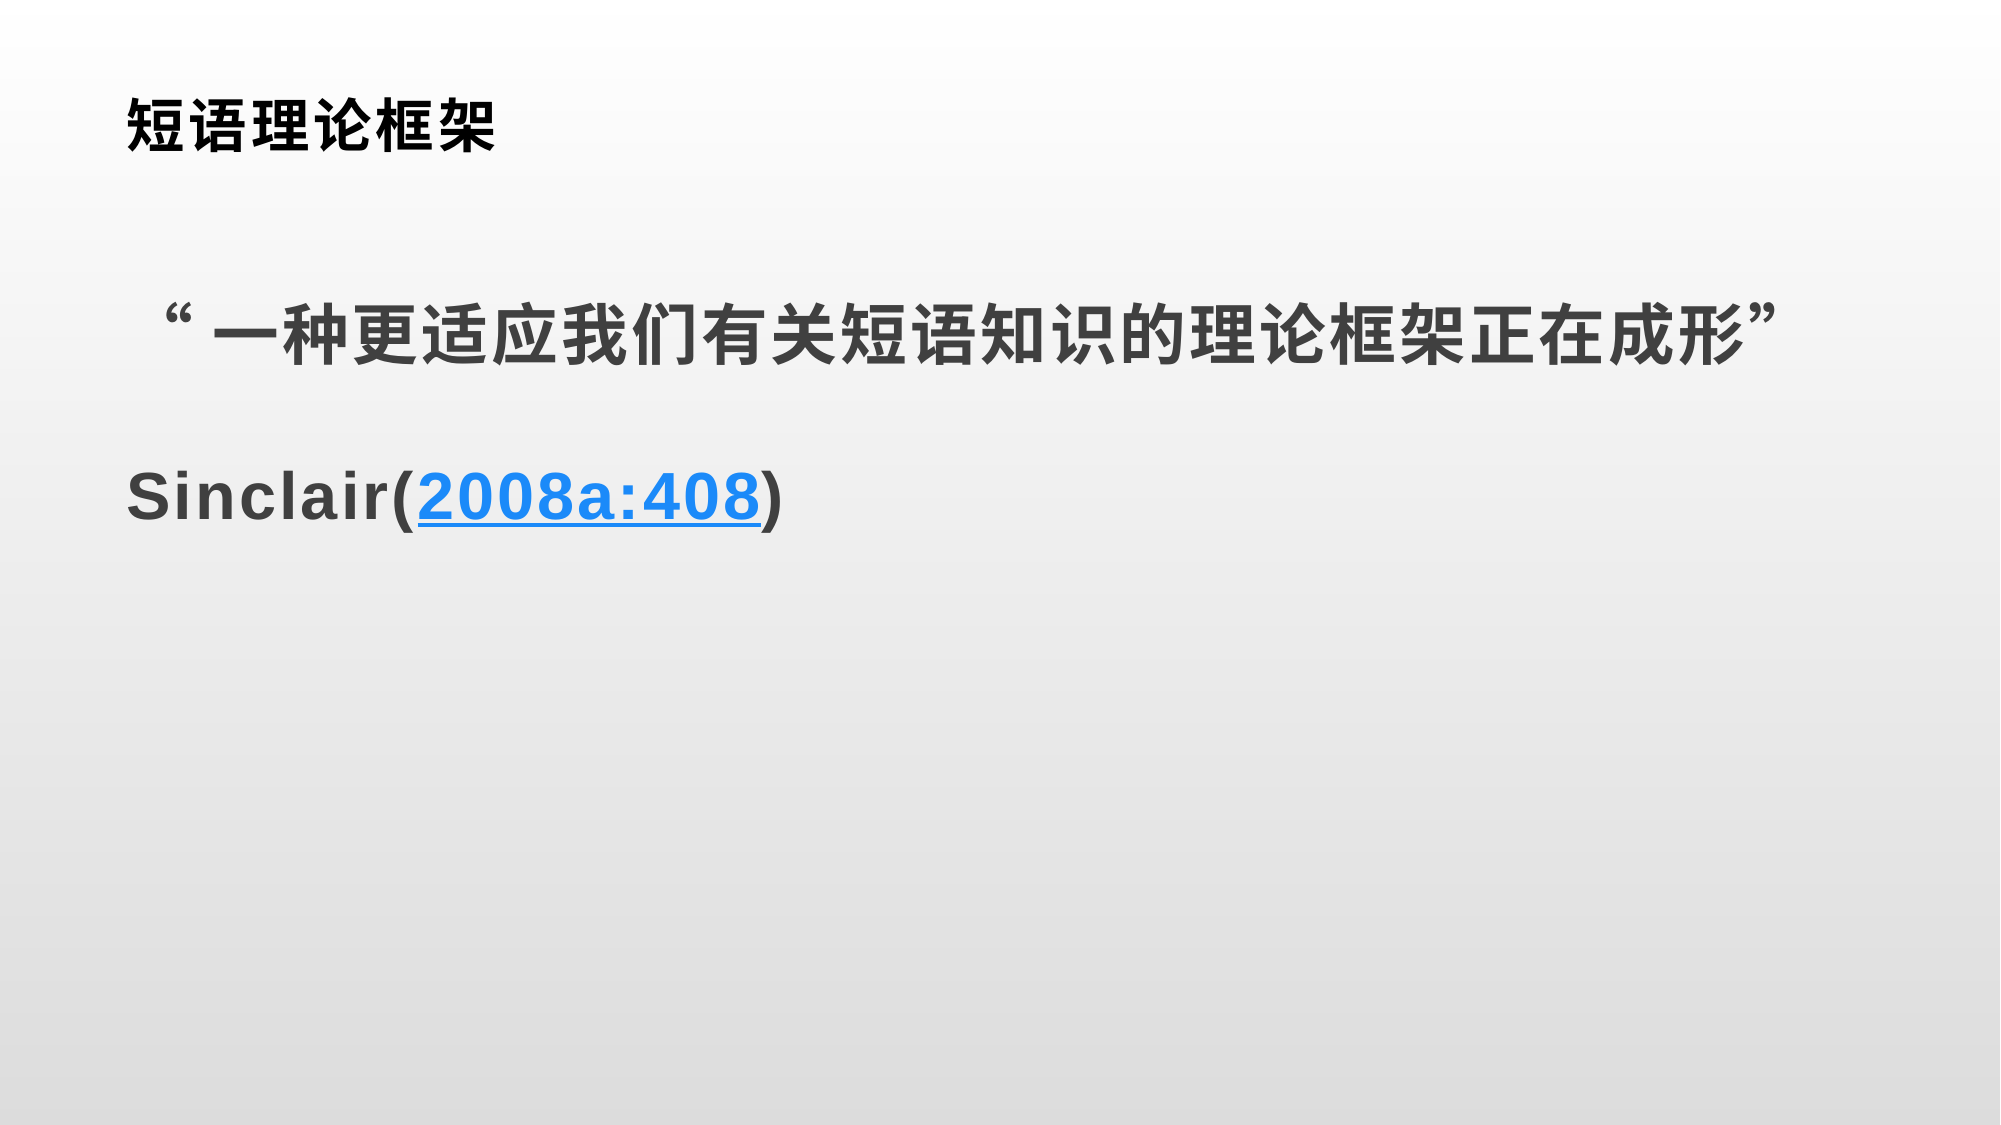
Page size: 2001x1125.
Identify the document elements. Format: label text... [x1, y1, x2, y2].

title 短语理论框架 [109, 70, 1891, 178]
list “一种更适应我们有关短语知识的理论框架正在成形” Sinclair(2008a:408) [109, 212, 1891, 1040]
